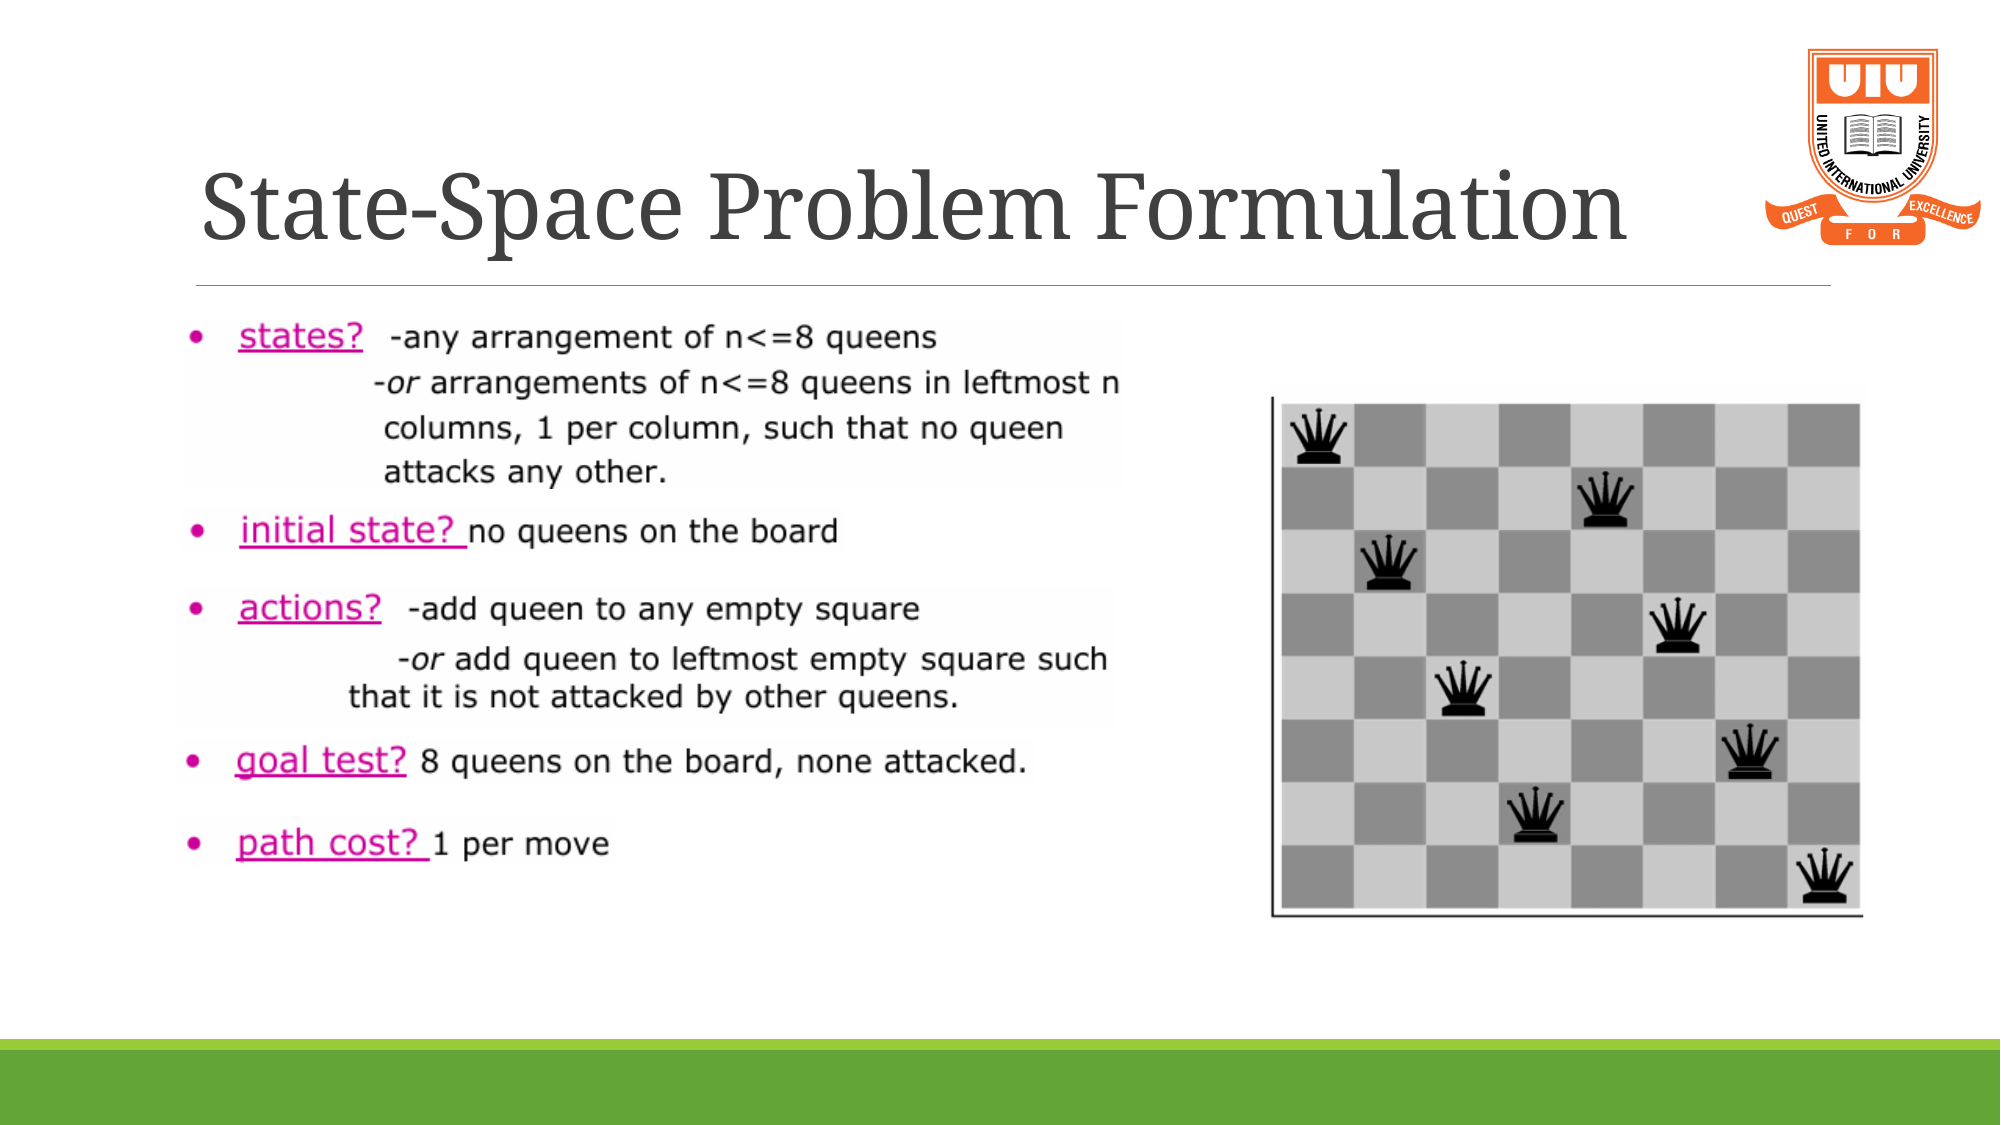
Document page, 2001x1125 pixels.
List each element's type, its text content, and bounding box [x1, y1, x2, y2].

picture [177, 739, 1037, 785]
picture [185, 319, 1124, 490]
picture [177, 586, 1115, 729]
picture [1267, 385, 1868, 923]
picture [174, 815, 615, 868]
picture [1741, 47, 2000, 246]
picture [179, 507, 847, 554]
title State-Space Problem Formulation [185, 27, 1906, 266]
